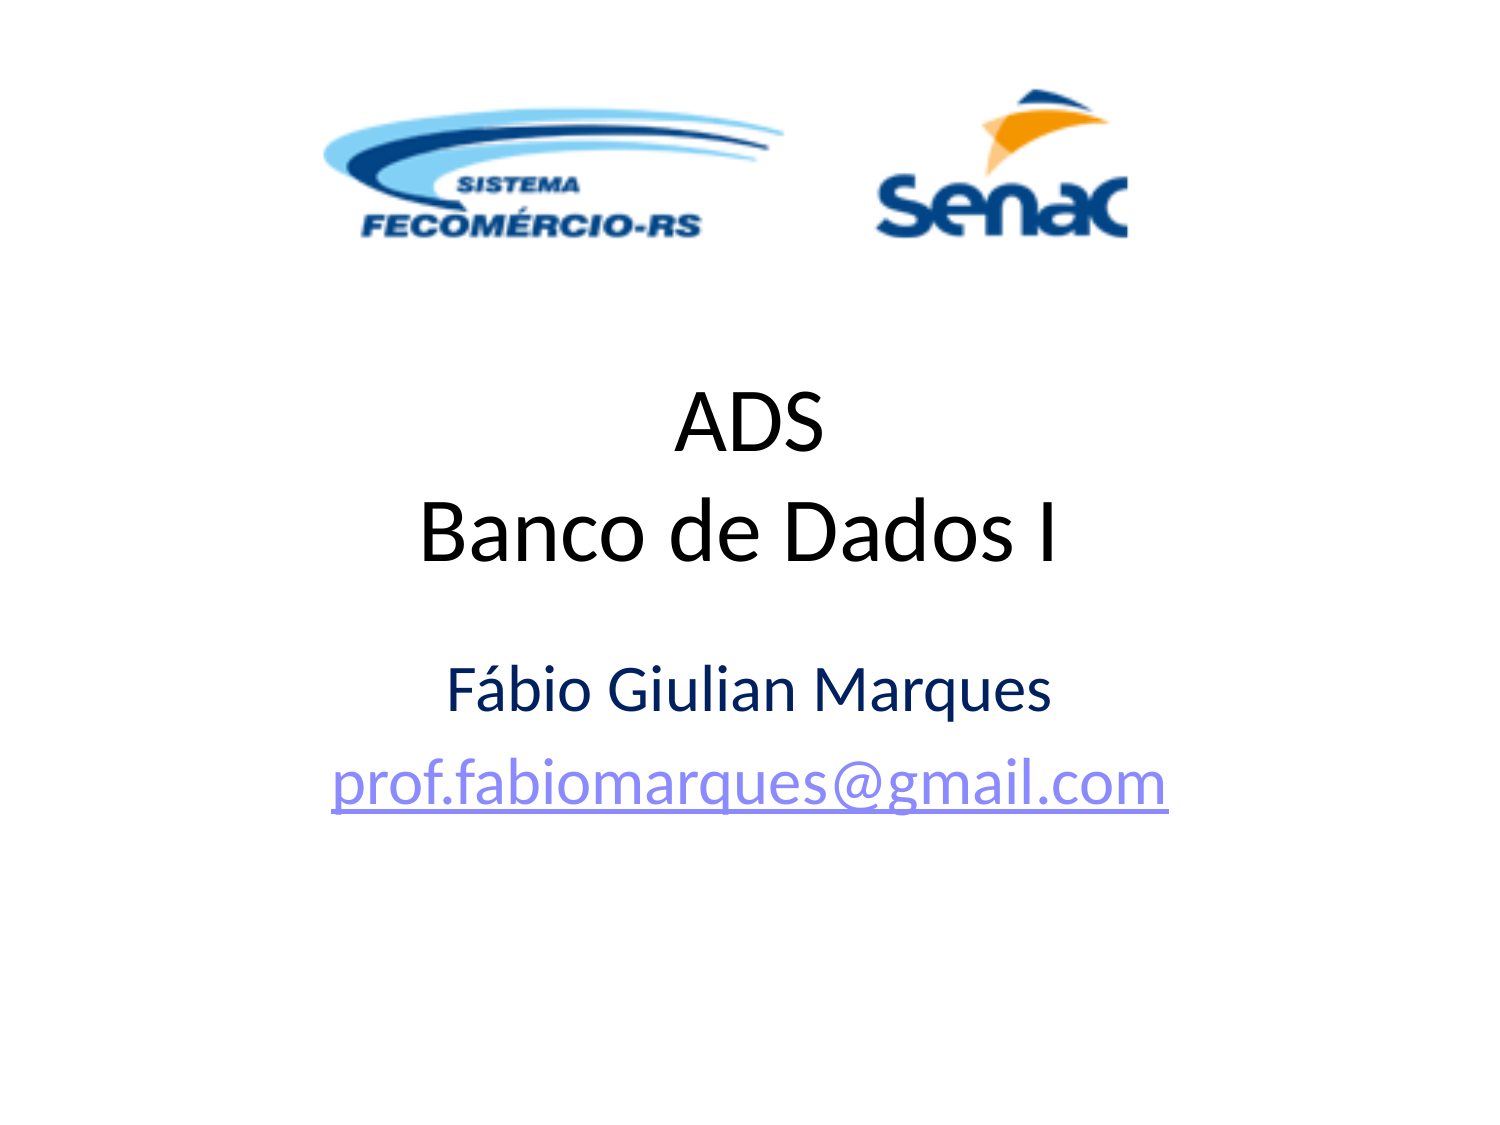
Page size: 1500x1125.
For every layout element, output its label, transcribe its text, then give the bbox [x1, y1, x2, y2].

subtitle Fábio Giulian Marques prof.fabiomarques@gmail.com [225, 637, 1275, 925]
picture [288, 81, 1164, 249]
title ADS Banco de Dados I [112, 349, 1388, 591]
